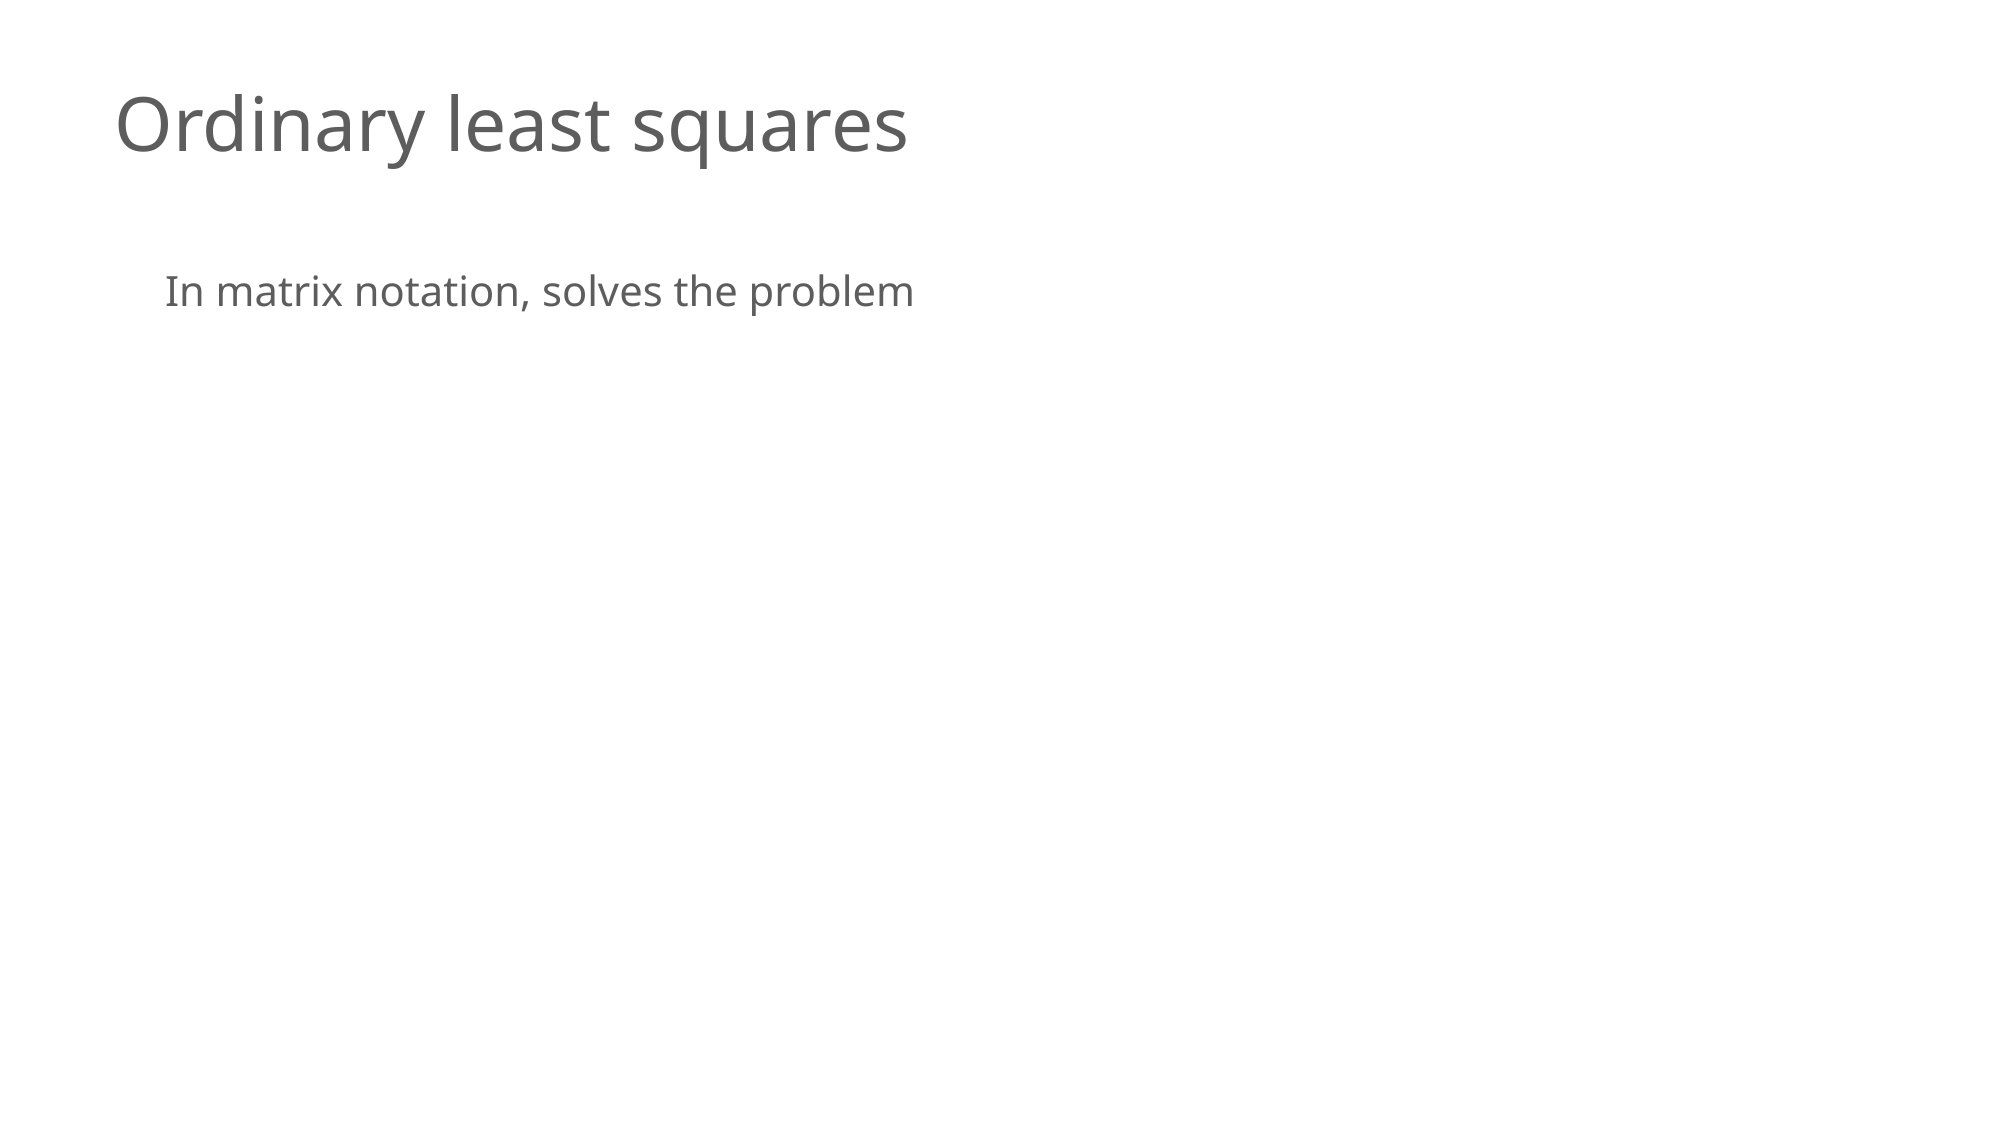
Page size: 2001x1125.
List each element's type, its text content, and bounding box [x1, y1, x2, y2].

title Ordinary least squares [99, 79, 1900, 213]
